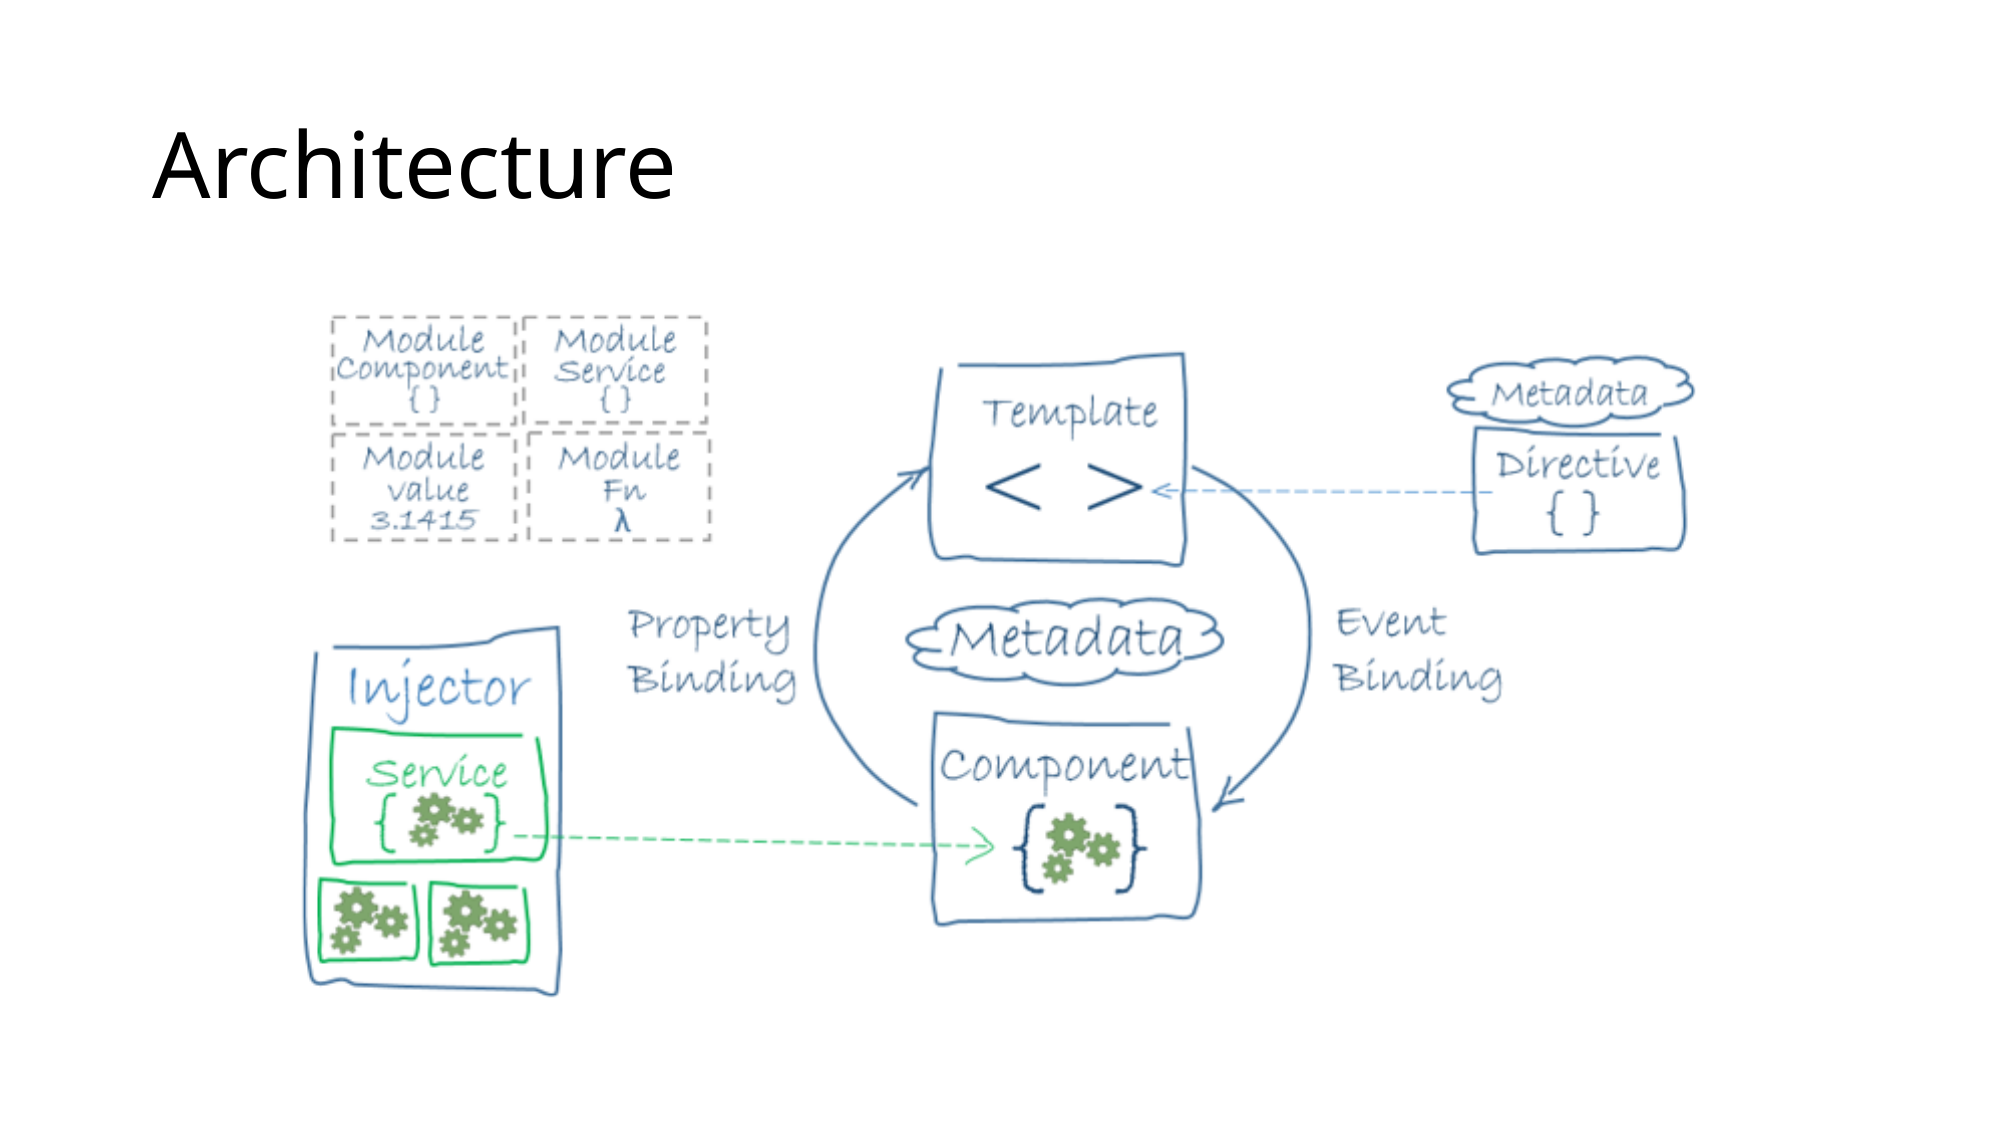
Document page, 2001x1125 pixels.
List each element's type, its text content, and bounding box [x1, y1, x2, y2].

title Architecture [137, 59, 1863, 278]
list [298, 299, 1702, 1014]
